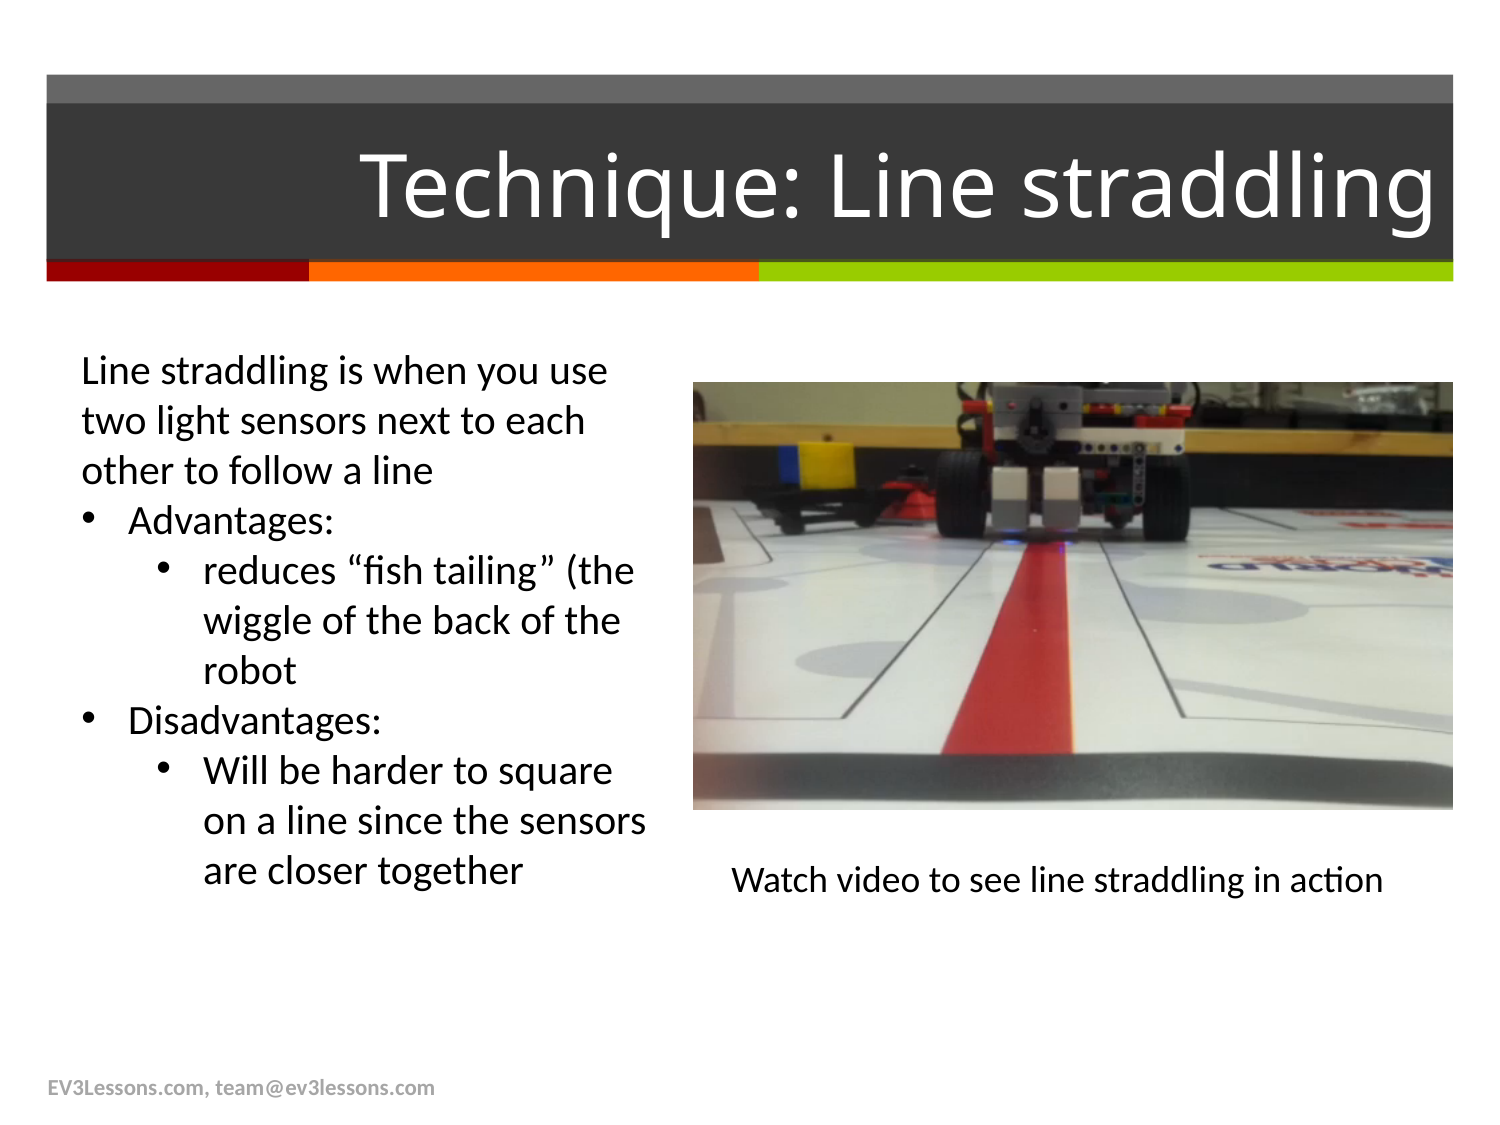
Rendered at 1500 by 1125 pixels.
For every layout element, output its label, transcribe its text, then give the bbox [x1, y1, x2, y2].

footer EV3Lessons.com, team@ev3lessons.com [32, 1055, 1038, 1116]
title Technique: Line straddling [46, 103, 1454, 263]
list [692, 381, 1454, 811]
text_box Watch video to see line straddling in action [716, 847, 1427, 908]
text_box Line straddling is when you use two light sensors next to each other to follow a line Advantages: reduces “fish tailing” (the wiggle of the back of the robot Disadvantages: Will be harder to square on a line since the sensors are closer together [66, 335, 677, 901]
